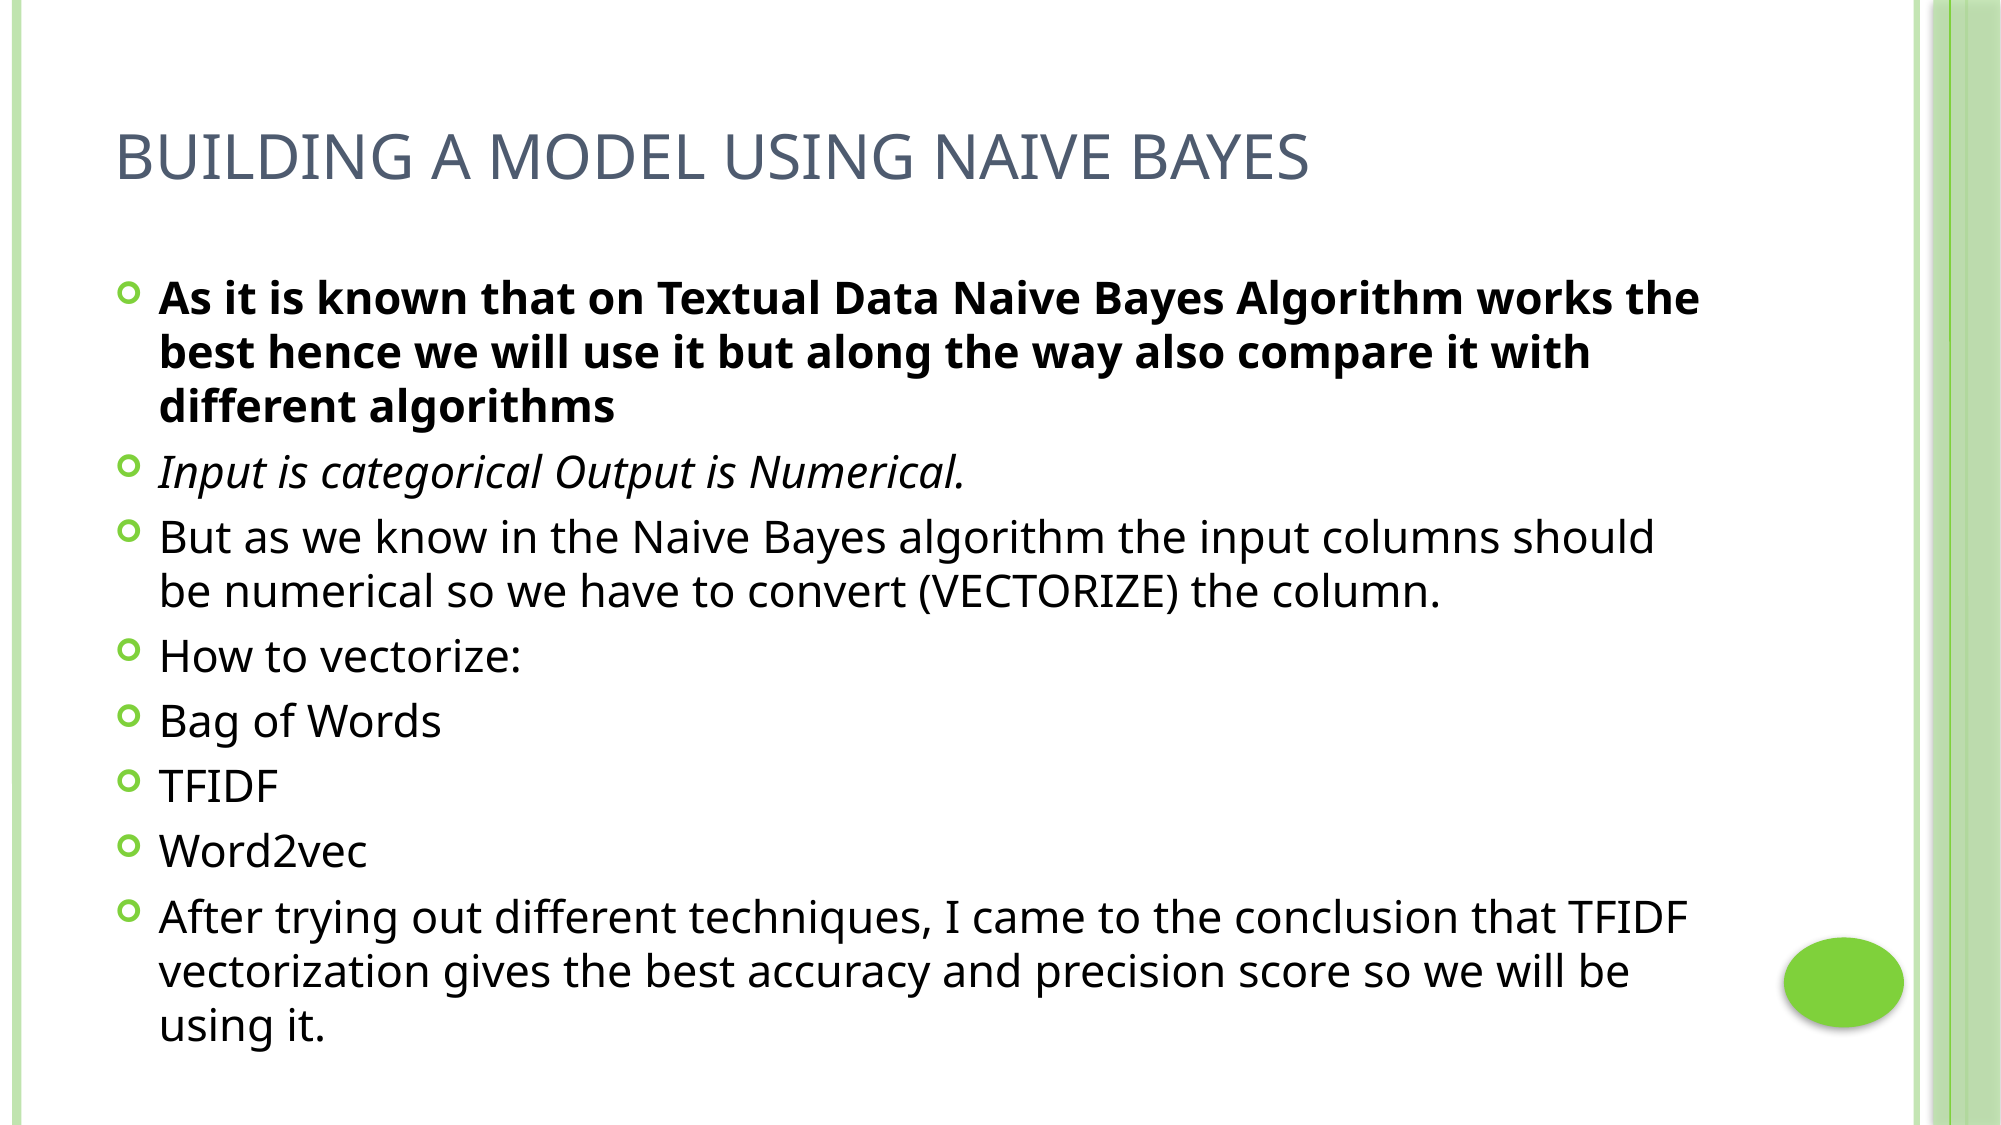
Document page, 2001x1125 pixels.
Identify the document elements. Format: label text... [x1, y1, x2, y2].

title Building a Model using Naive Bayes [99, 62, 1734, 200]
list As it is known that on Textual Data Naive Bayes Algorithm works the best hence we will use it but along the way also compare it with different algorithms Input is categorical Output is Numerical. But as we know in the Naive Bayes algorithm the input columns should be numerical so we have to convert (VECTORIZE) the column. How to vectorize: Bag of Words TFIDF Word2vec After trying out different techniques, I came to the conclusion that TFIDF vectorization gives the best accuracy and precision score so we will be using it. [99, 262, 1734, 1062]
